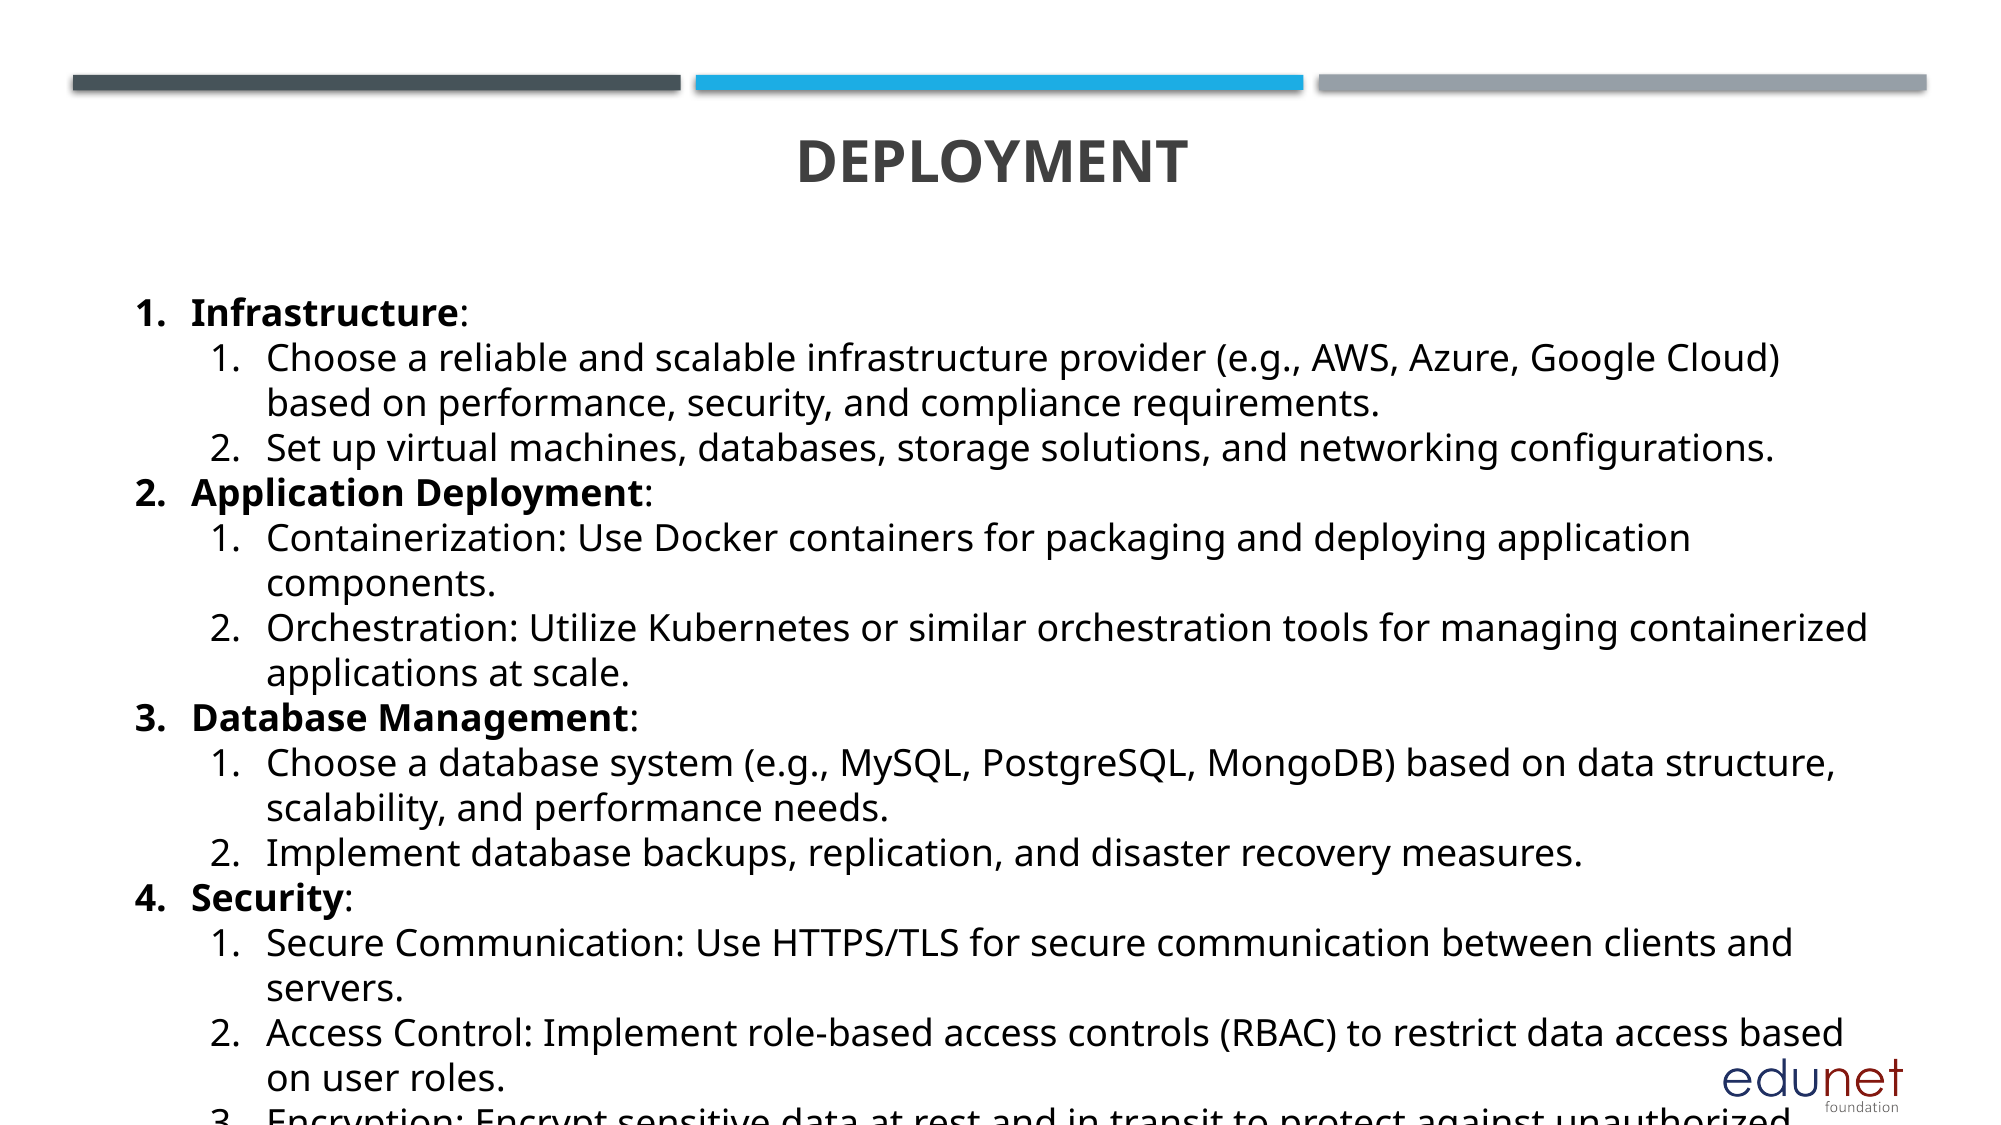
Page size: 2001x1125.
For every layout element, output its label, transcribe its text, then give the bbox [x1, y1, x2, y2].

title Deployment [95, 115, 1905, 203]
text_box Infrastructure: Choose a reliable and scalable infrastructure provider (e.g., AWS, Azure, Google Cloud) based on performance, security, and compliance requirements. Set up virtual machines, databases, storage solutions, and networking configurations. Application Deployment: Containerization: Use Docker containers for packaging and deploying application components. Orchestration: Utilize Kubernetes or similar orchestration tools for managing containerized applications at scale. Database Management: Choose a database system (e.g., MySQL, PostgreSQL, MongoDB) based on data structure, scalability, and performance needs. Implement database backups, replication, and disaster recovery measures. Security: Secure Communication: Use HTTPS/TLS for secure communication between clients and servers. Access Control: Implement role-based access controls (RBAC) to restrict data access based on user roles. Encryption: Encrypt sensitive data at rest and in transit to protect against unauthorized access. [120, 281, 1897, 1125]
picture [1897, 1056, 1905, 1116]
